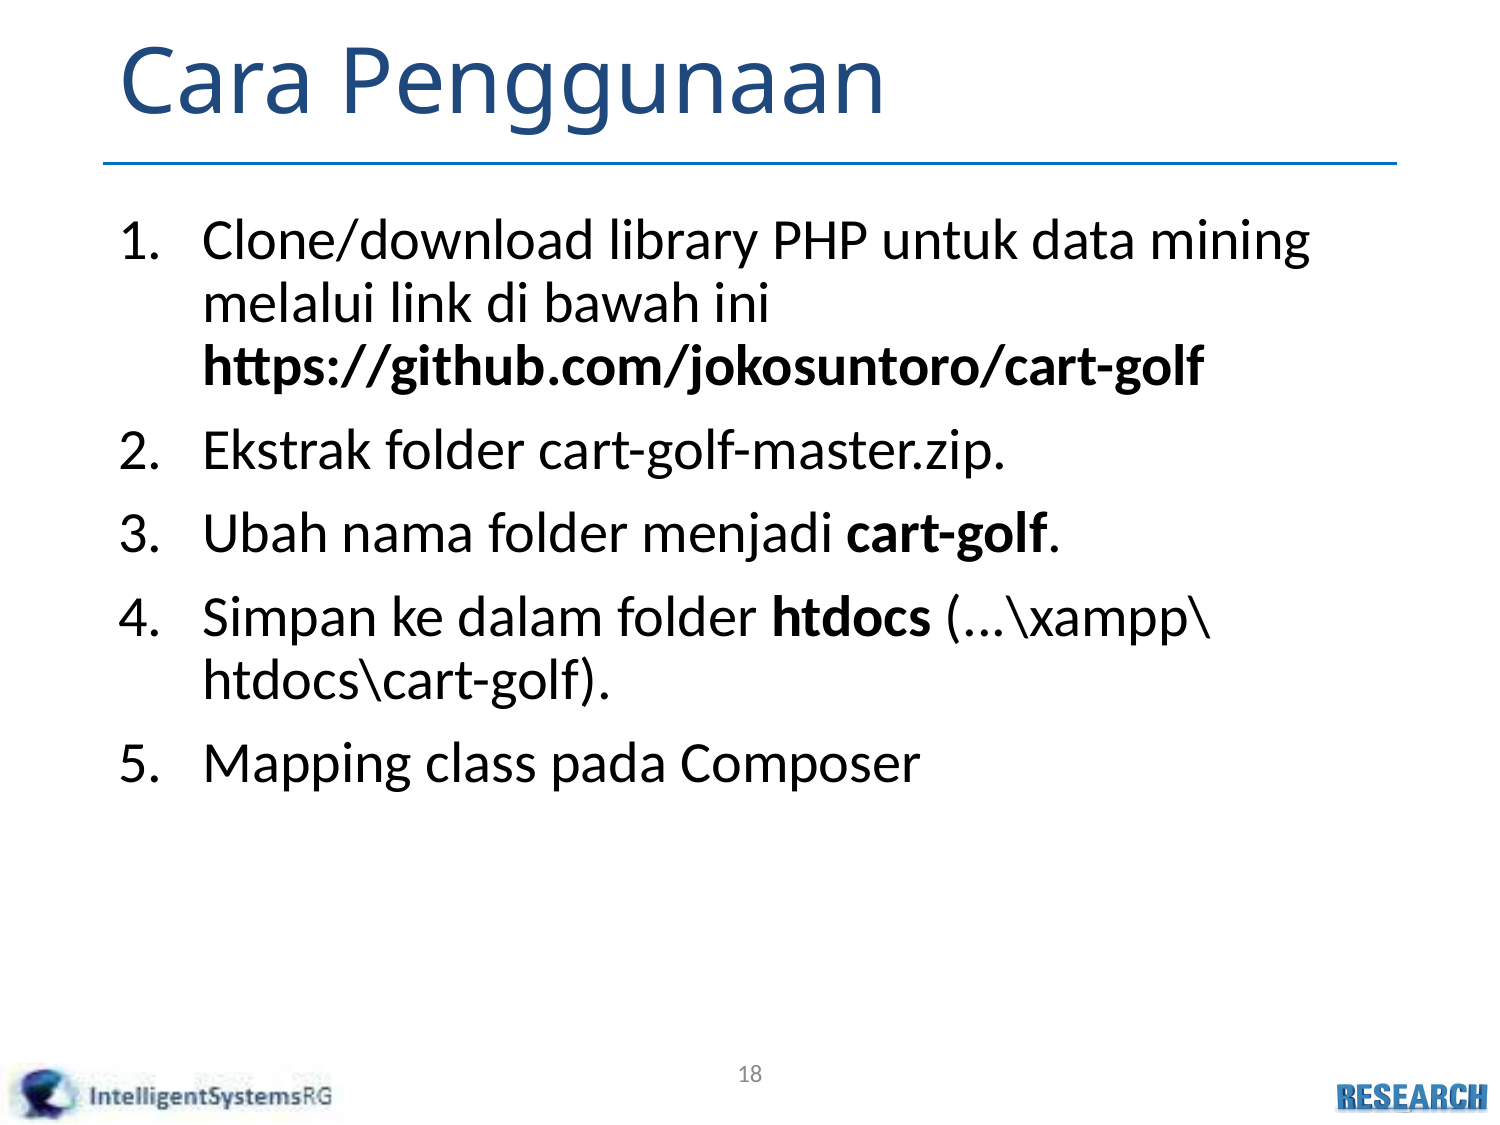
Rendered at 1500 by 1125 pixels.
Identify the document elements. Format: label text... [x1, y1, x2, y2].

picture [0, 1063, 344, 1124]
picture [1334, 1078, 1489, 1113]
list Clone/download library PHP untuk data mining melalui link di bawah ini https://github.com/jokosuntoro/cart-golf Ekstrak folder cart-golf-master.zip. Ubah nama folder menjadi cart-golf. Simpan ke dalam folder htdocs (...\xampp\htdocs\cart-golf). Mapping class pada Composer [103, 202, 1397, 1025]
title Cara Penggunaan [103, 25, 1397, 142]
